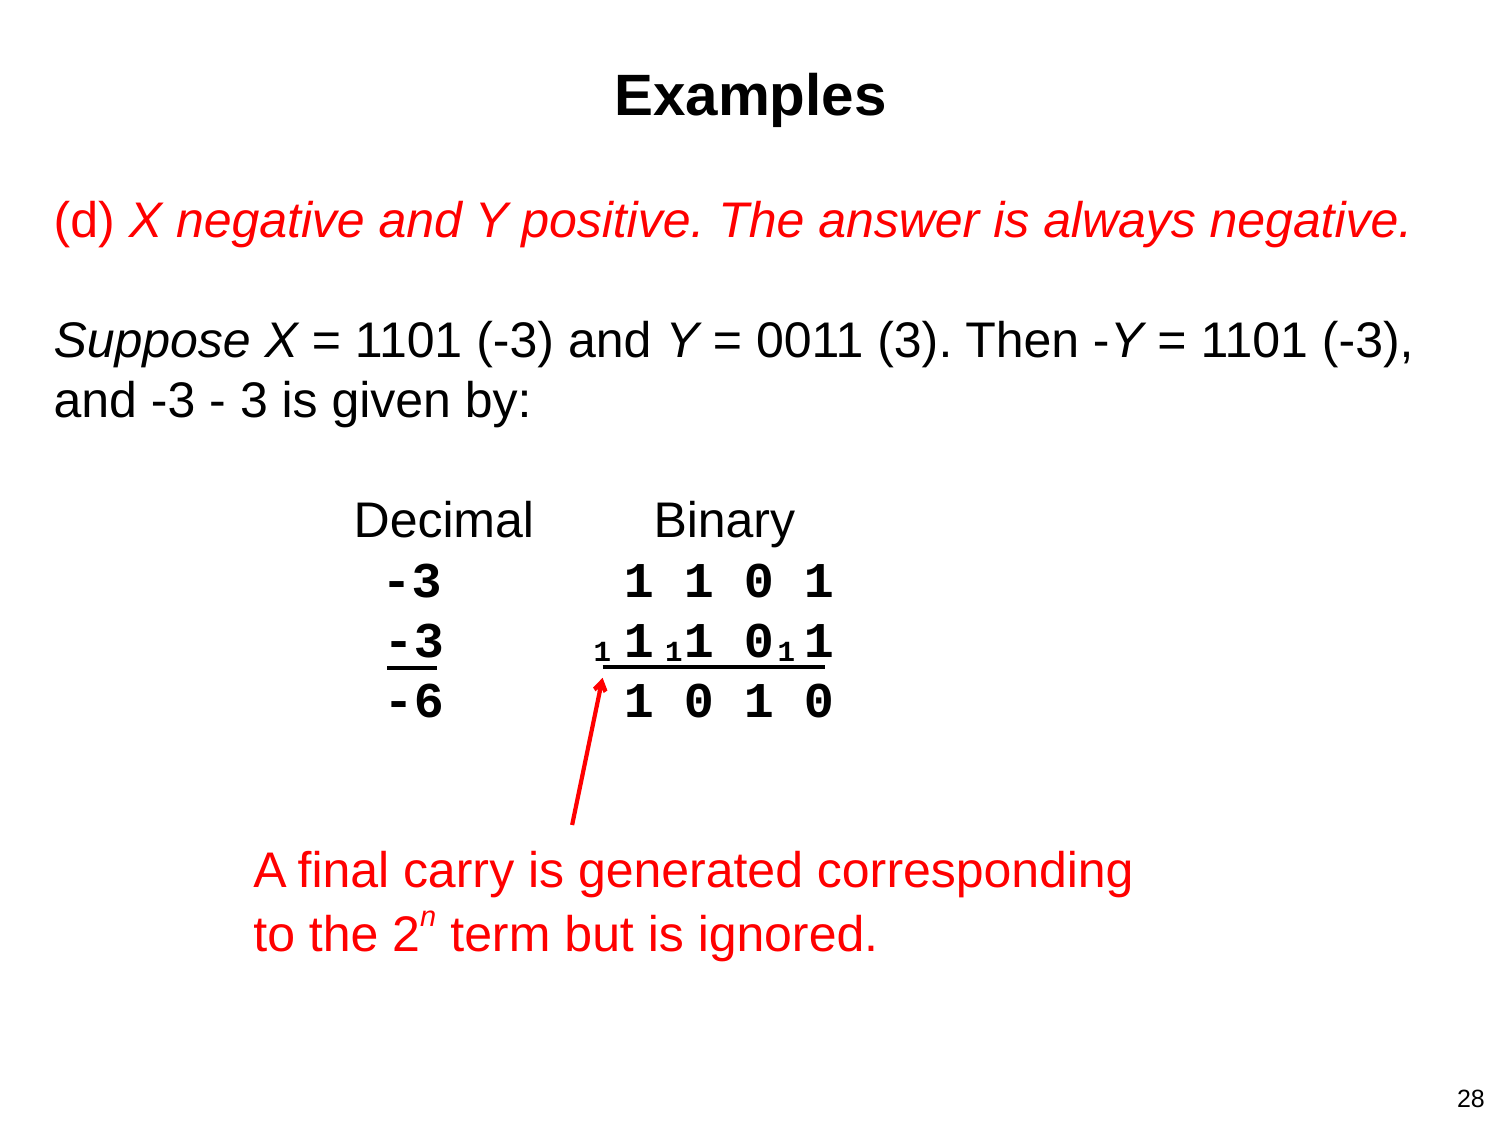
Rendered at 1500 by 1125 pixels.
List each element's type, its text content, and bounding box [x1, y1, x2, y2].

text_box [571, 677, 603, 826]
text_box 1 [650, 624, 698, 665]
slide_number 28 [1187, 1074, 1500, 1125]
text_box A final carry is generated corresponding to the 2n term but is ignored. [238, 829, 1175, 969]
text_box 1 [762, 624, 810, 666]
text_box 1 [578, 624, 627, 675]
text_box Examples (d) X negative and Y positive. The answer is always negative. Suppose X = 1101 (-3) and Y = 0011 (3). Then -Y = 1101 (-3), and -3 - 3 is given by: Decimal Binary -3 1 1 0 1 -3 1 1 0 1 -6 1 0 1 0 [38, 50, 1463, 855]
